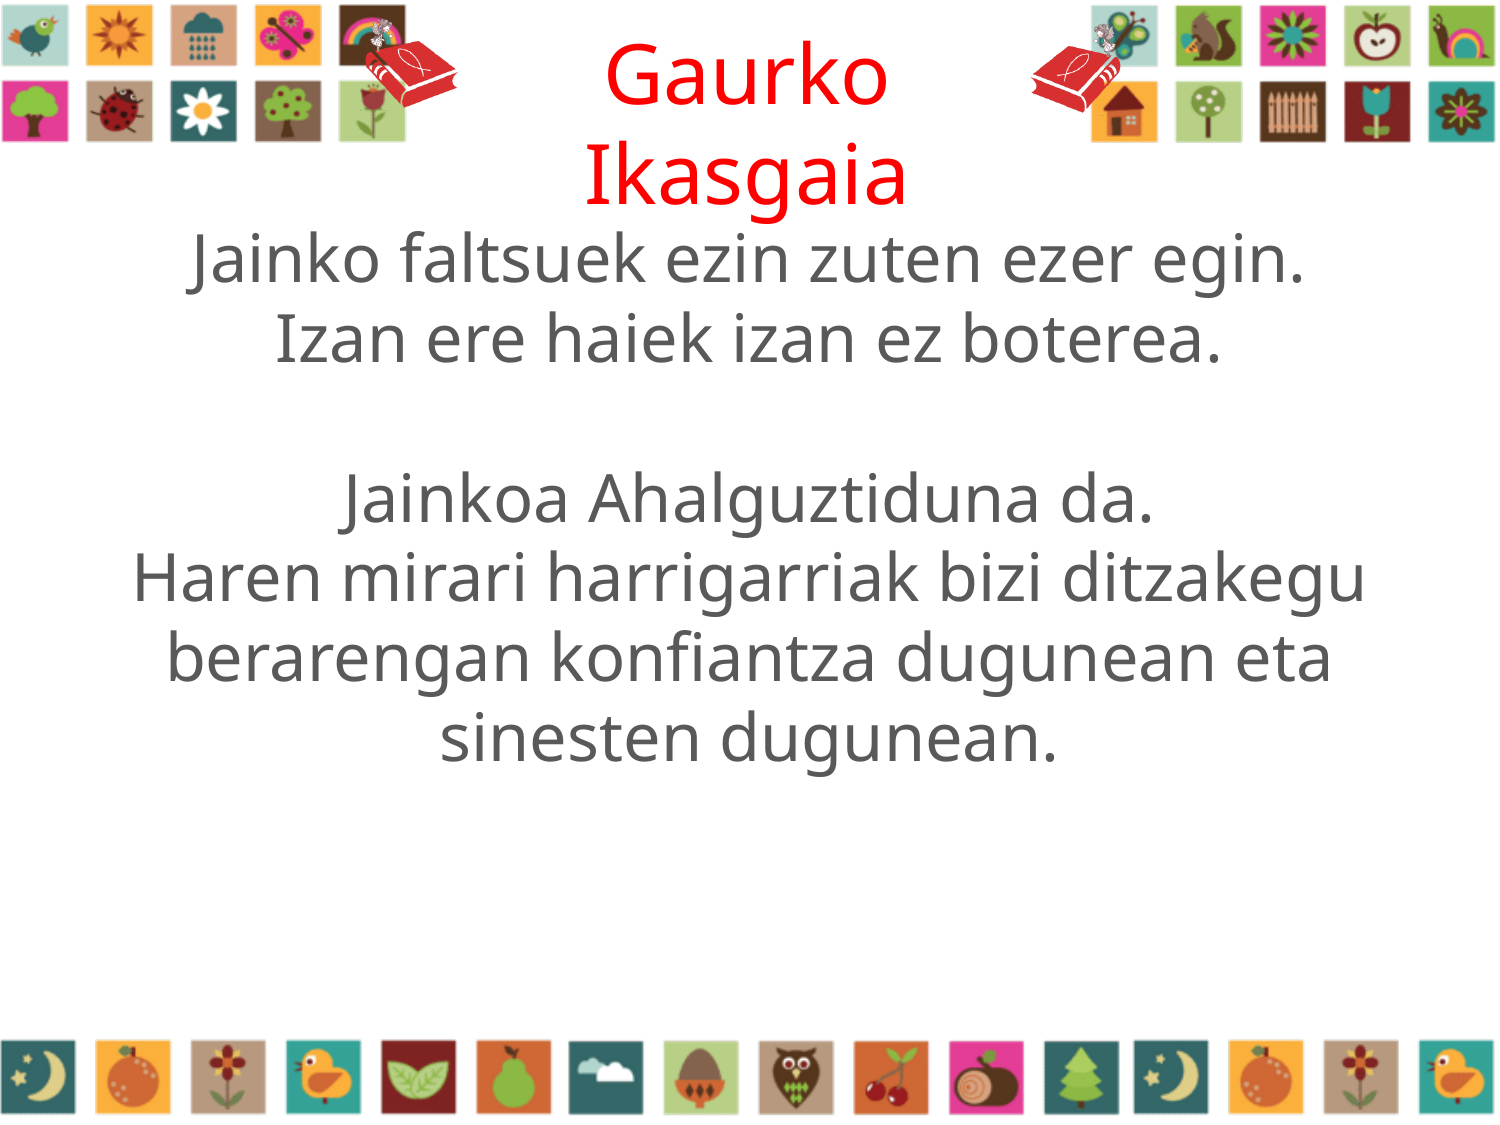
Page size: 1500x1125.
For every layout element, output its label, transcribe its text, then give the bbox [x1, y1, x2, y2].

text_box Gaurko Ikasgaia [414, 13, 1080, 208]
picture [0, 3, 490, 150]
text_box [0, 1028, 1500, 1118]
text_box Jainko faltsuek ezin zuten ezer egin. Izan ere haiek izan ez boterea. Jainkoa Ahalguztiduna da. Haren mirari harrigarriak bizi ditzakegu berarengan konfiantza dugunean eta sinesten dugunean. [76, 208, 1424, 863]
picture [999, 3, 1500, 150]
